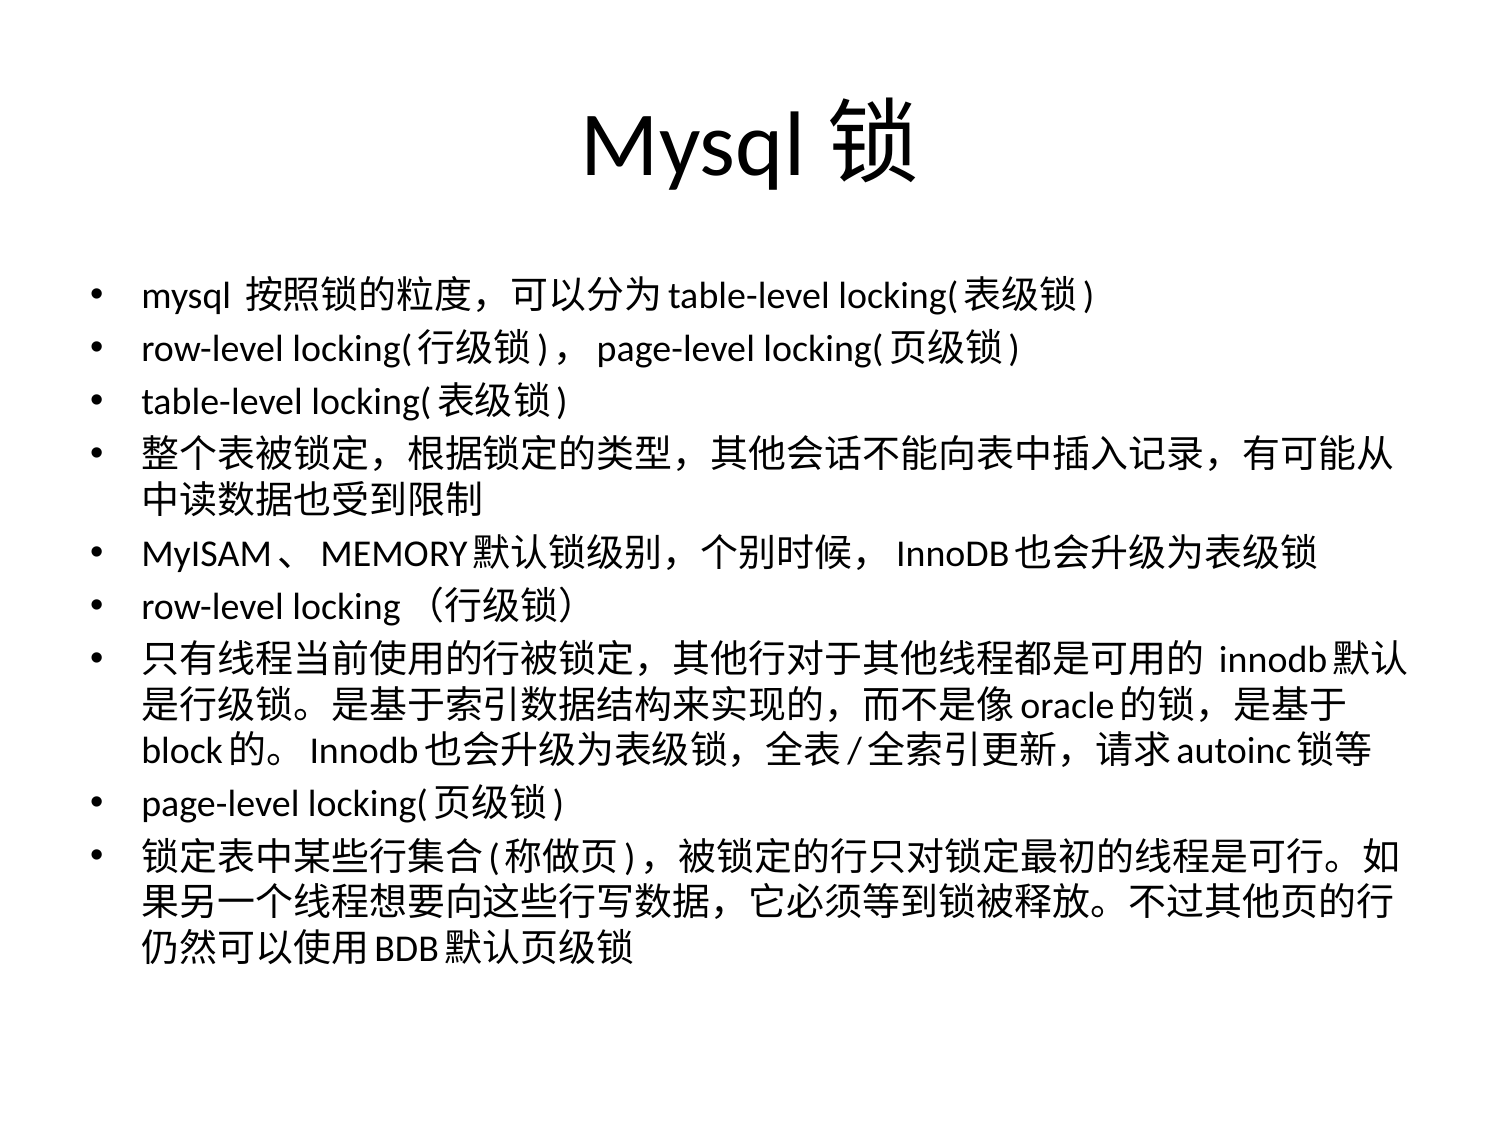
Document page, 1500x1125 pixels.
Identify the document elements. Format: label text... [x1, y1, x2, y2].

title Mysql锁 [75, 45, 1425, 233]
list mysql 按照锁的粒度，可以分为table-level locking(表级锁) row-level locking(行级锁)，page-level locking(页级锁) table-level locking(表级锁) 整个表被锁定，根据锁定的类型，其他会话不能向表中插入记录，有可能从中读数据也受到限制 MyISAM、MEMORY默认锁级别，个别时候，InnoDB也会升级为表级锁 row-level locking（行级锁） 只有线程当前使用的行被锁定，其他行对于其他线程都是可用的 innodb默认是行级锁。是基于索引数据结构来实现的，而不是像oracle的锁，是基于block的。Innodb也会升级为表级锁，全表/全索引更新，请求autoinc锁等 page-level locking(页级锁) 锁定表中某些行集合(称做页)，被锁定的行只对锁定最初的线程是可行。如果另一个线程想要向这些行写数据，它必须等到锁被释放。不过其他页的行仍然可以使用BDB默认页级锁 [75, 262, 1425, 1005]
